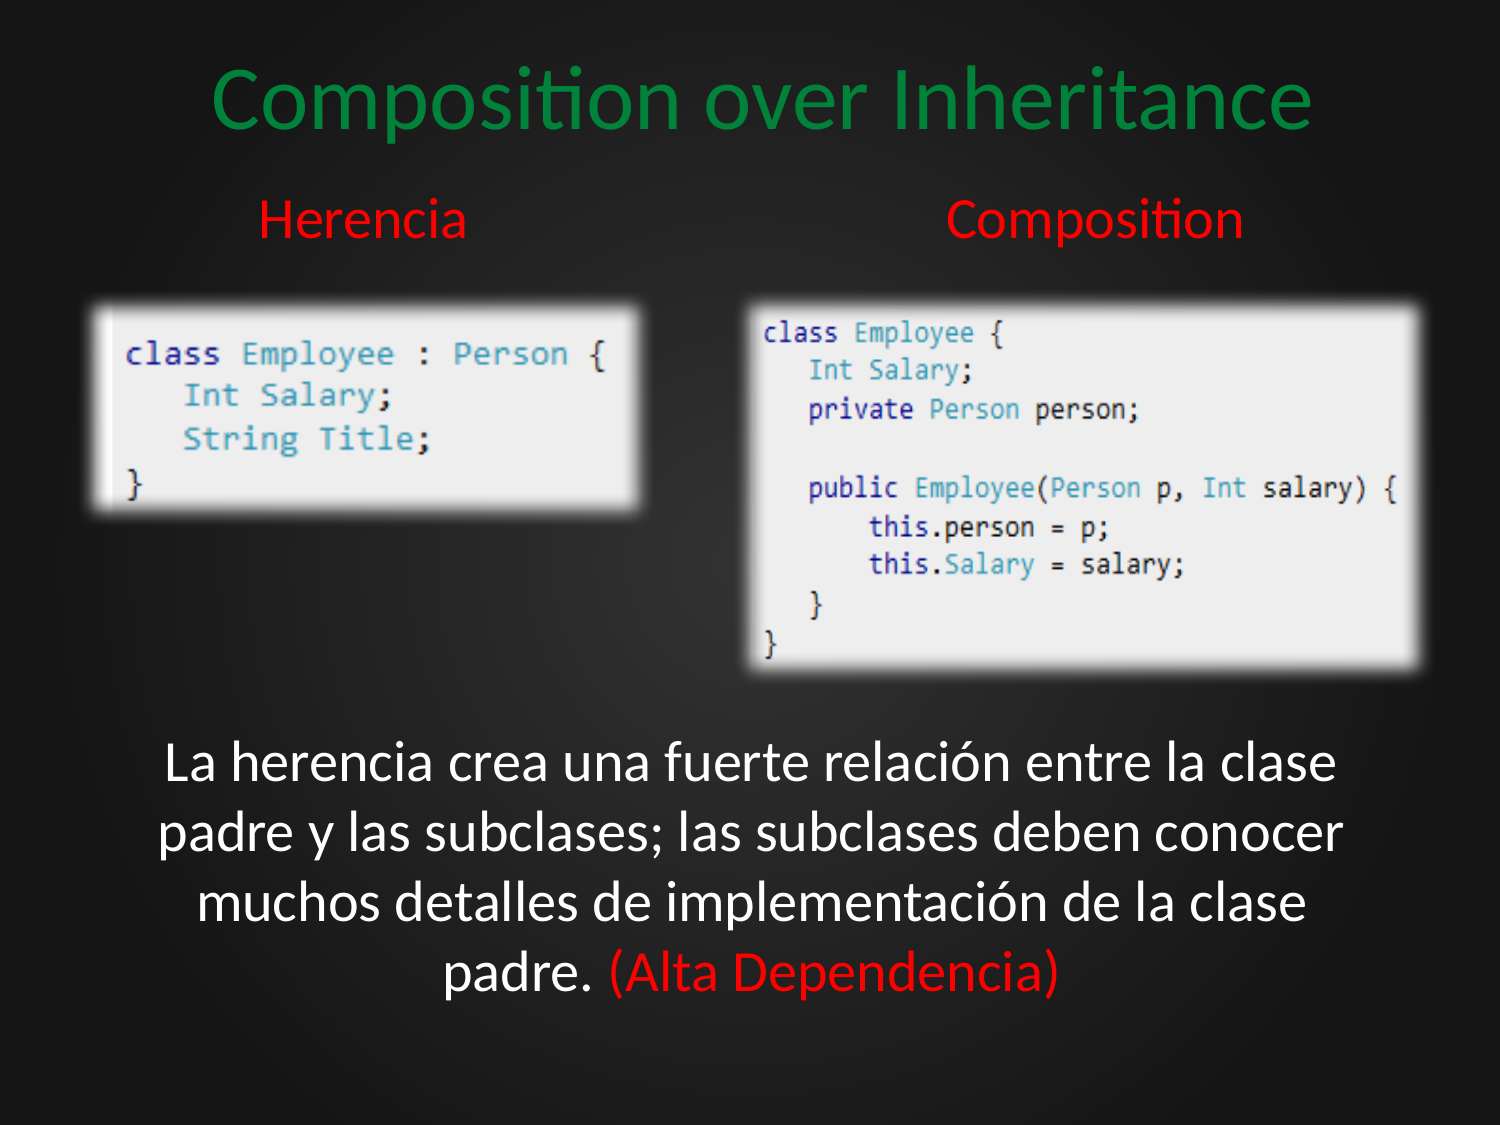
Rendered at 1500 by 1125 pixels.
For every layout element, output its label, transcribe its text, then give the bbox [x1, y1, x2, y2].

text_box Herencia [182, 172, 545, 258]
picture [0, 0, 1500, 1125]
title Composition over Inheritance [88, 23, 1439, 162]
text_box Composition [914, 172, 1277, 258]
text_box La herencia crea una fuerte relación entre la clase padre y las subclases; las subclases deben conocer muchos detalles de implementación de la clase padre. (Alta Dependencia) [113, 715, 1390, 1011]
